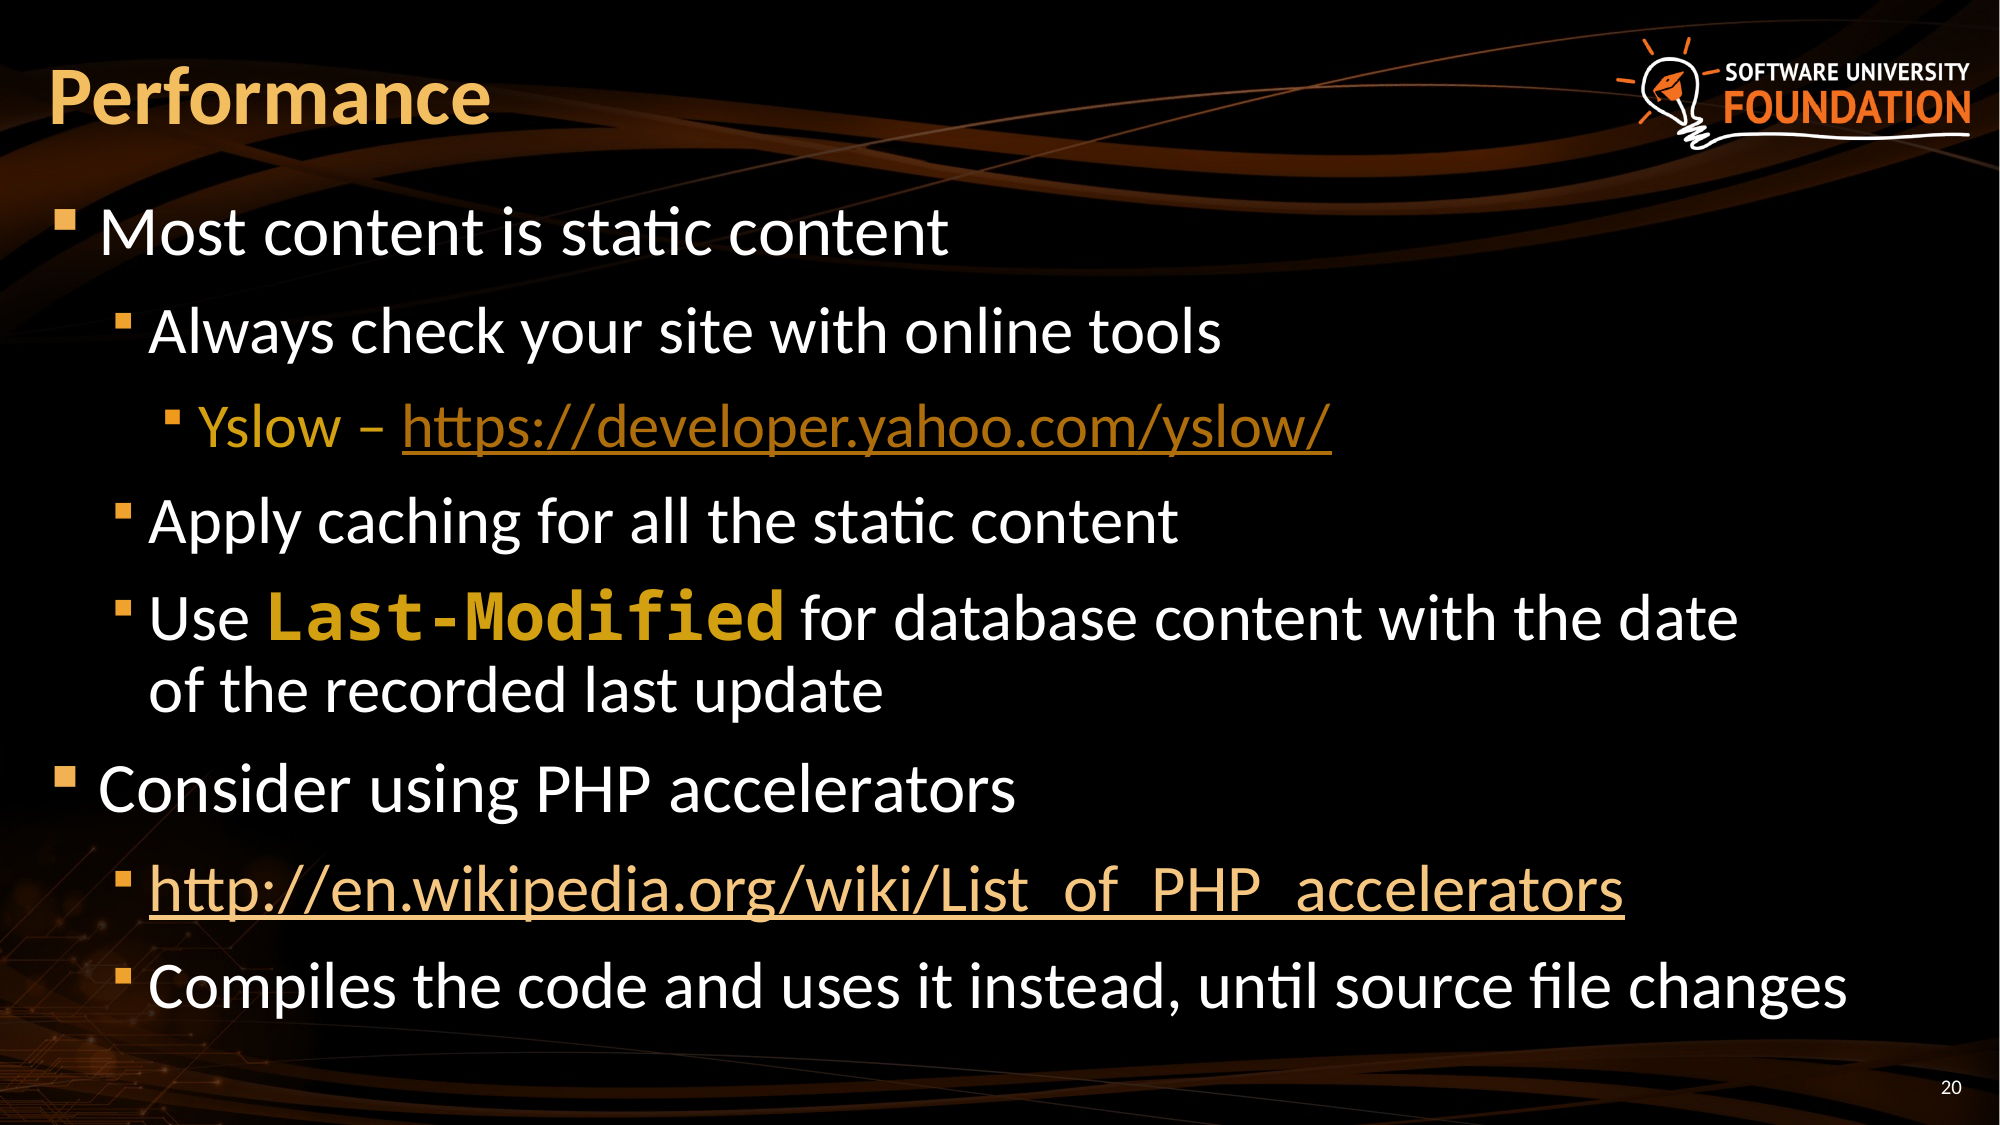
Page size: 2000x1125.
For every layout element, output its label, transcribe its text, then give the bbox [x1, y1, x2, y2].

picture [0, 0, 2000, 1125]
list Most content is static content Always check your site with online tools Yslow – https://developer.yahoo.com/yslow/ Apply caching for all the static content Use Last-Modified for database content with the date of the recorded last update Consider using PHP accelerators http://en.wikipedia.org/wiki/List_of_PHP_accelerators Compiles the code and uses it instead, until source file changes [31, 188, 1968, 1103]
slide_number 20 [1897, 1070, 1968, 1103]
title Performance [30, 6, 1602, 189]
